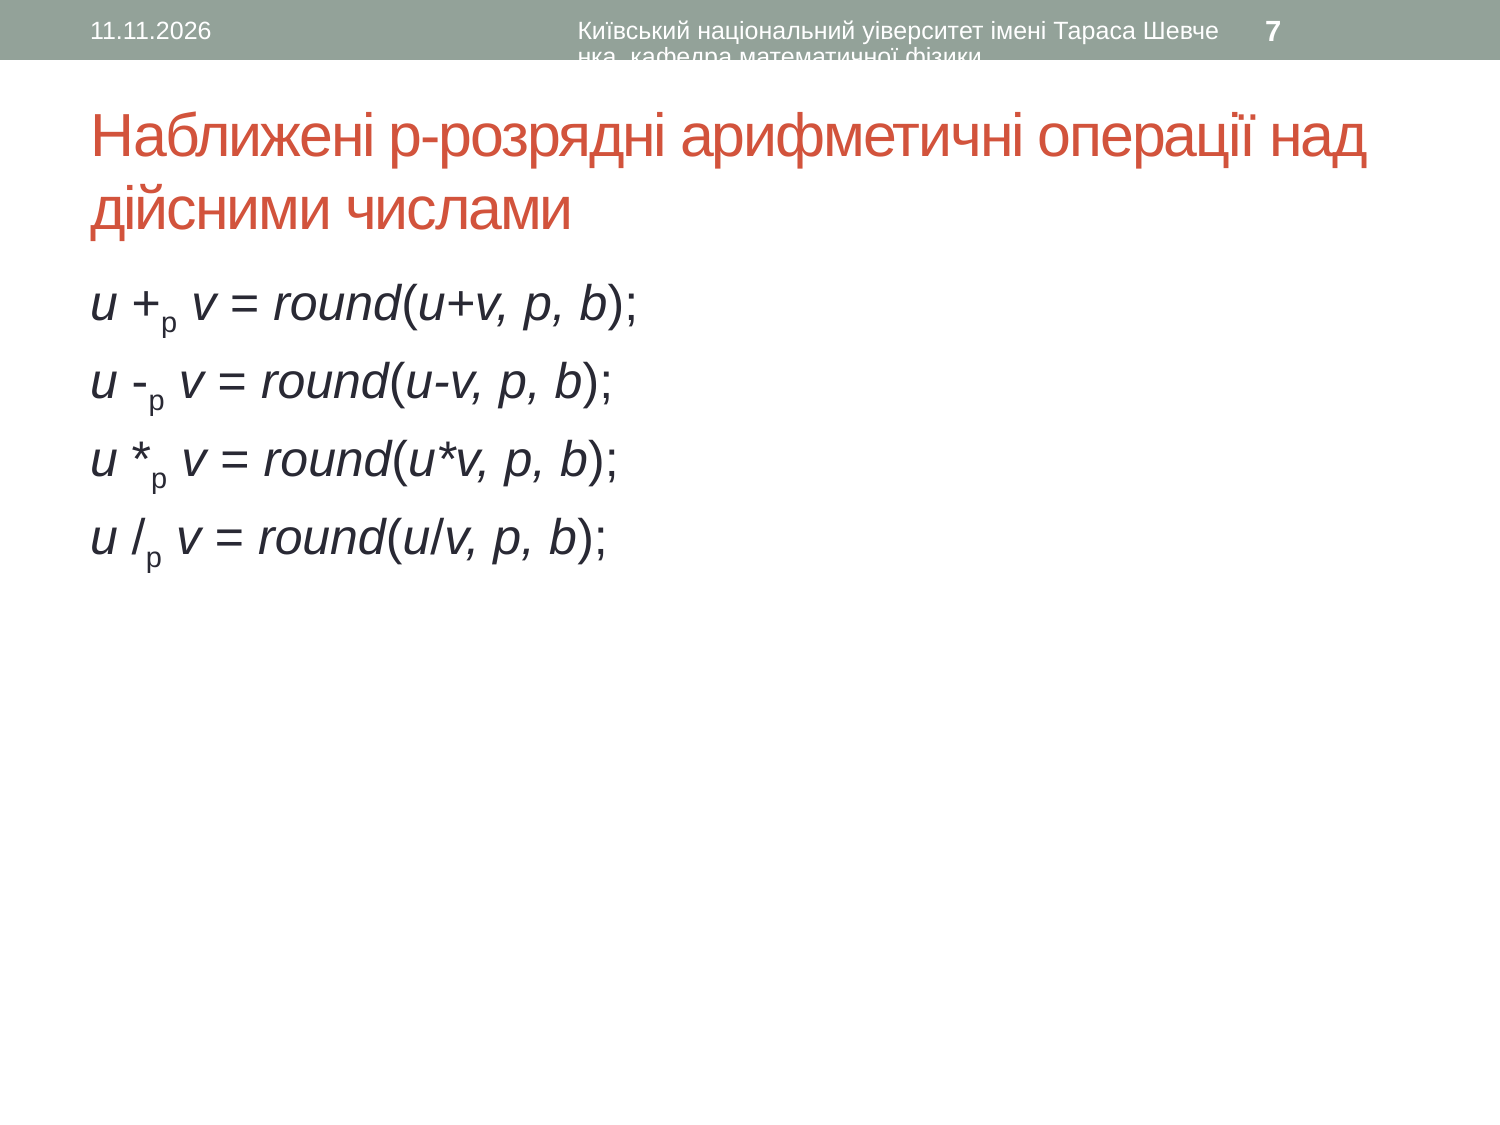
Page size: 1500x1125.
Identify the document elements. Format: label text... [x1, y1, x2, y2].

slide_number 7 [1250, 3, 1425, 57]
footer Київський національний уіверситет імені Тараса Шевченка, кафедра математичної фізики [562, 3, 1238, 57]
list u +p v = round(u+v, р, b); u -p v = round(u-v, р, b); u *p v = round(u*v, р, b); u /p v = round(u/v, р, b); [75, 262, 1425, 1063]
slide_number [75, 3, 550, 57]
title Наближені р-розрядні арифметичні операції над дійсними числами [75, 87, 1425, 250]
